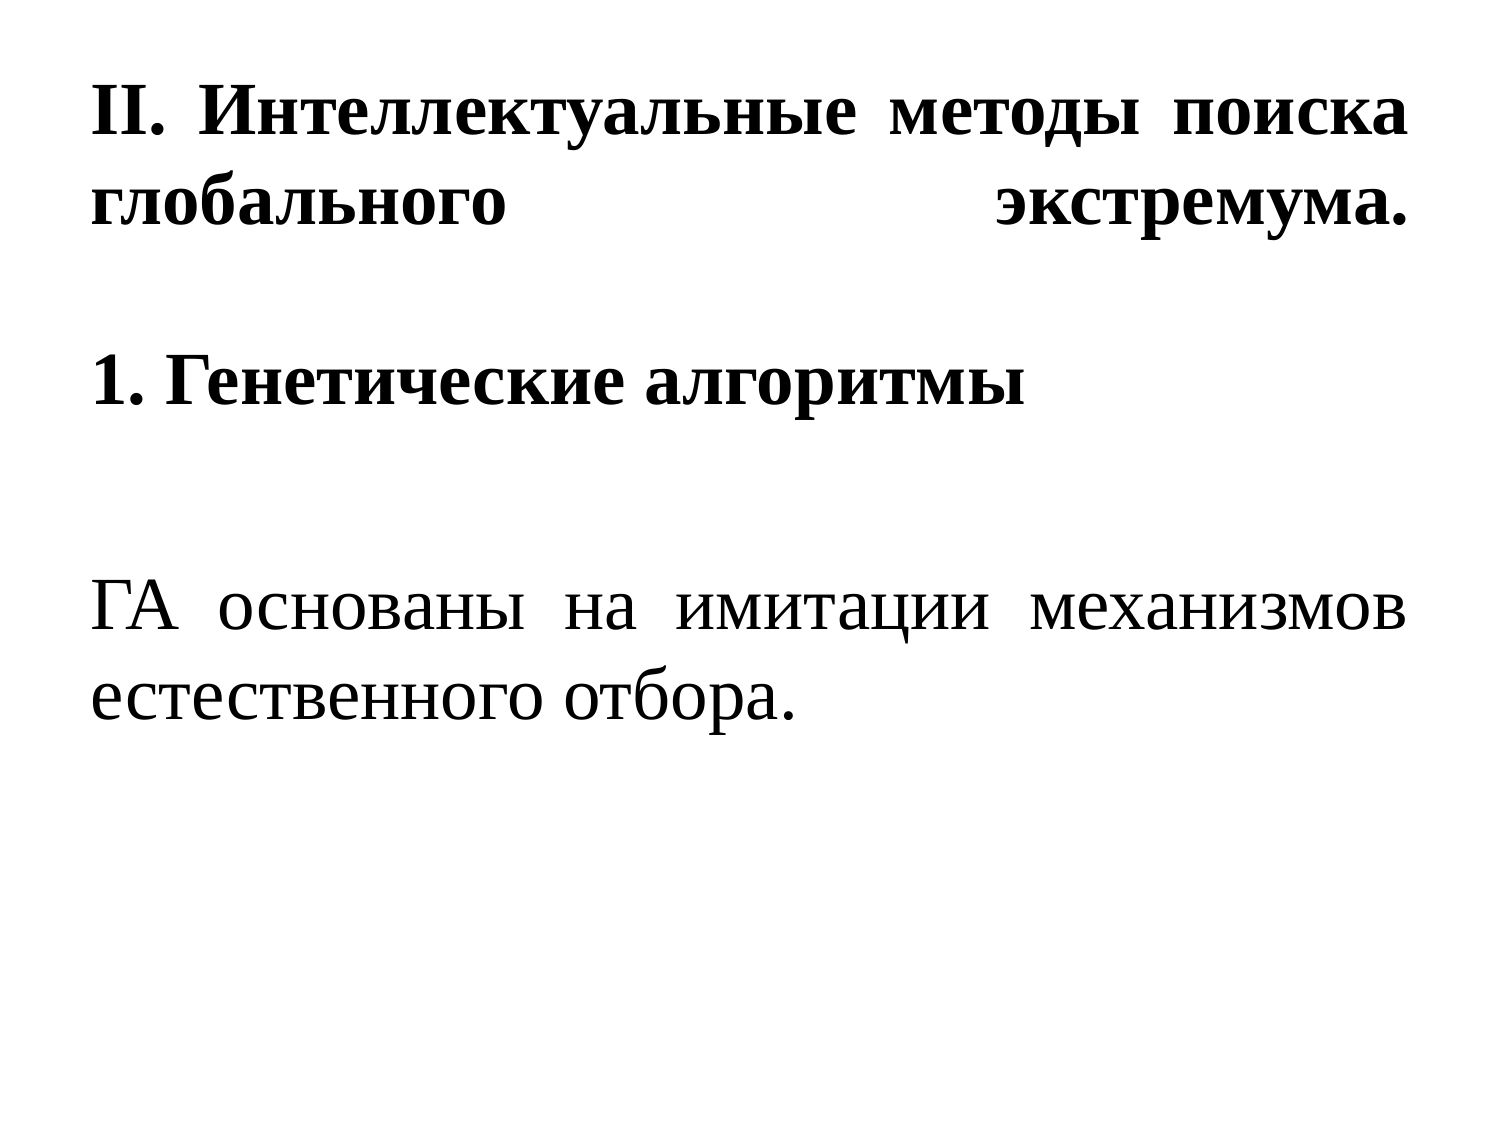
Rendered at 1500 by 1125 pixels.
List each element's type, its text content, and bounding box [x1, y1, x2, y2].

list ГА основаны на имитации механизмов естественного отбора. [75, 457, 1425, 1090]
title II. Интеллектуальные методы поиска глобального экстремума. 1. Генетические алгоритмы [75, 45, 1425, 434]
